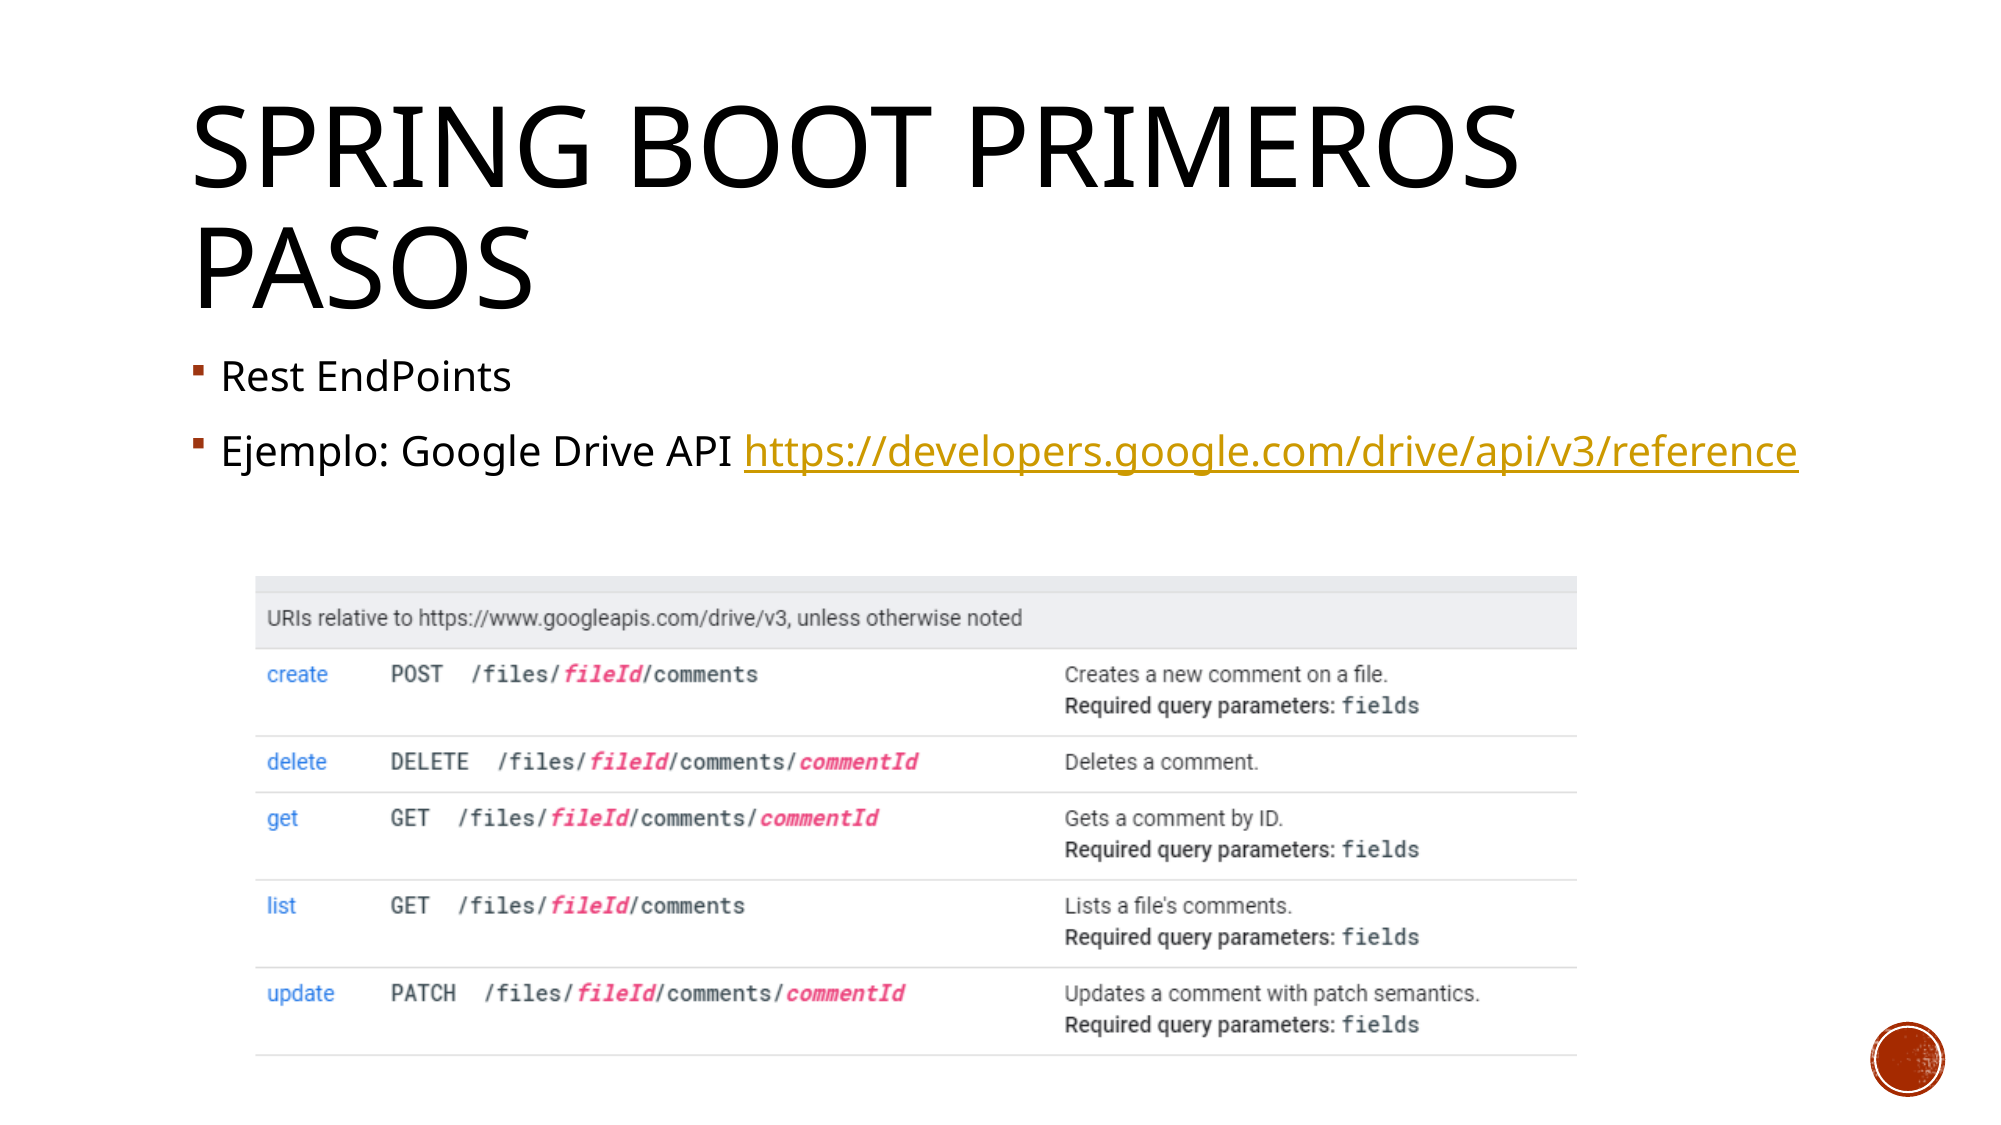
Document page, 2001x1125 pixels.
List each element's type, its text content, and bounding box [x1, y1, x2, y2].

picture [227, 576, 1577, 1125]
title Spring boot primeros pasos [175, 79, 1826, 344]
list Rest EndPoints Ejemplo: Google Drive API https://developers.google.com/drive/api/v3/reference [175, 348, 1826, 1013]
